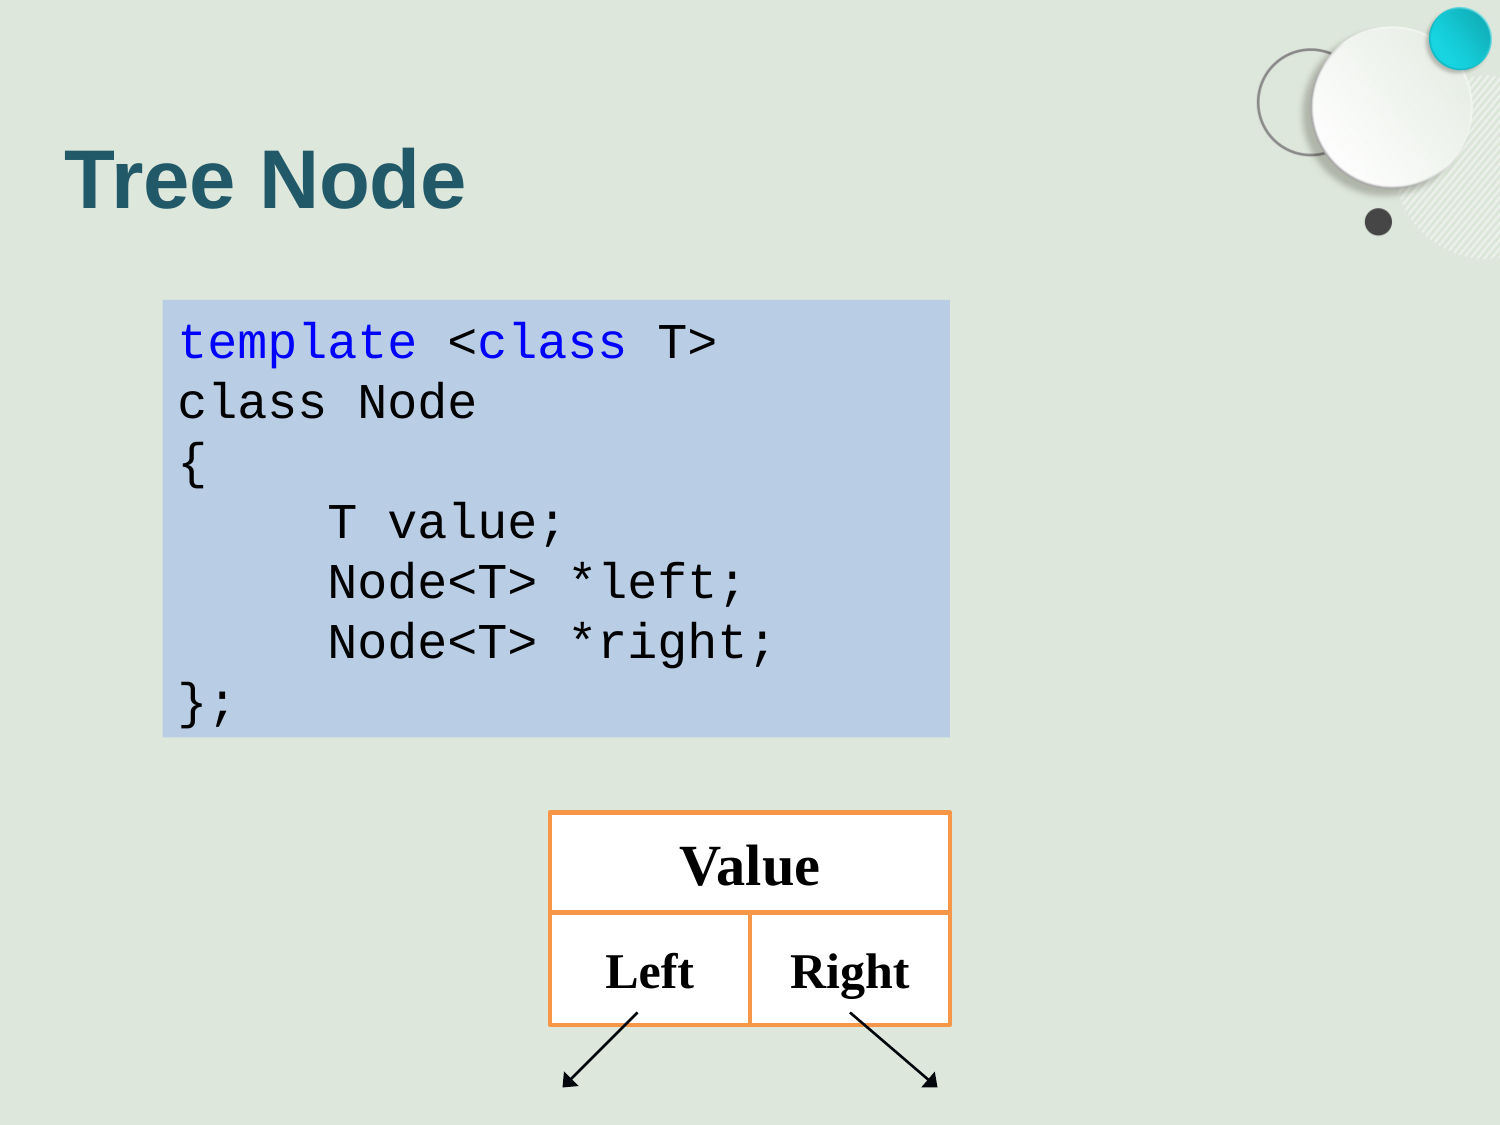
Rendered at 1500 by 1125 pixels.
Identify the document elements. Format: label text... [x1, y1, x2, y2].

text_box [562, 1012, 638, 1088]
list template <class T> class Node { T value; Node<T> *left; Node<T> *right; }; [162, 299, 950, 738]
text_box Left [548, 910, 748, 1027]
picture [0, 0, 1500, 1125]
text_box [849, 1012, 938, 1088]
title Tree Node [50, 87, 1225, 263]
text_box Right [748, 910, 952, 1027]
text_box Value [548, 810, 952, 910]
